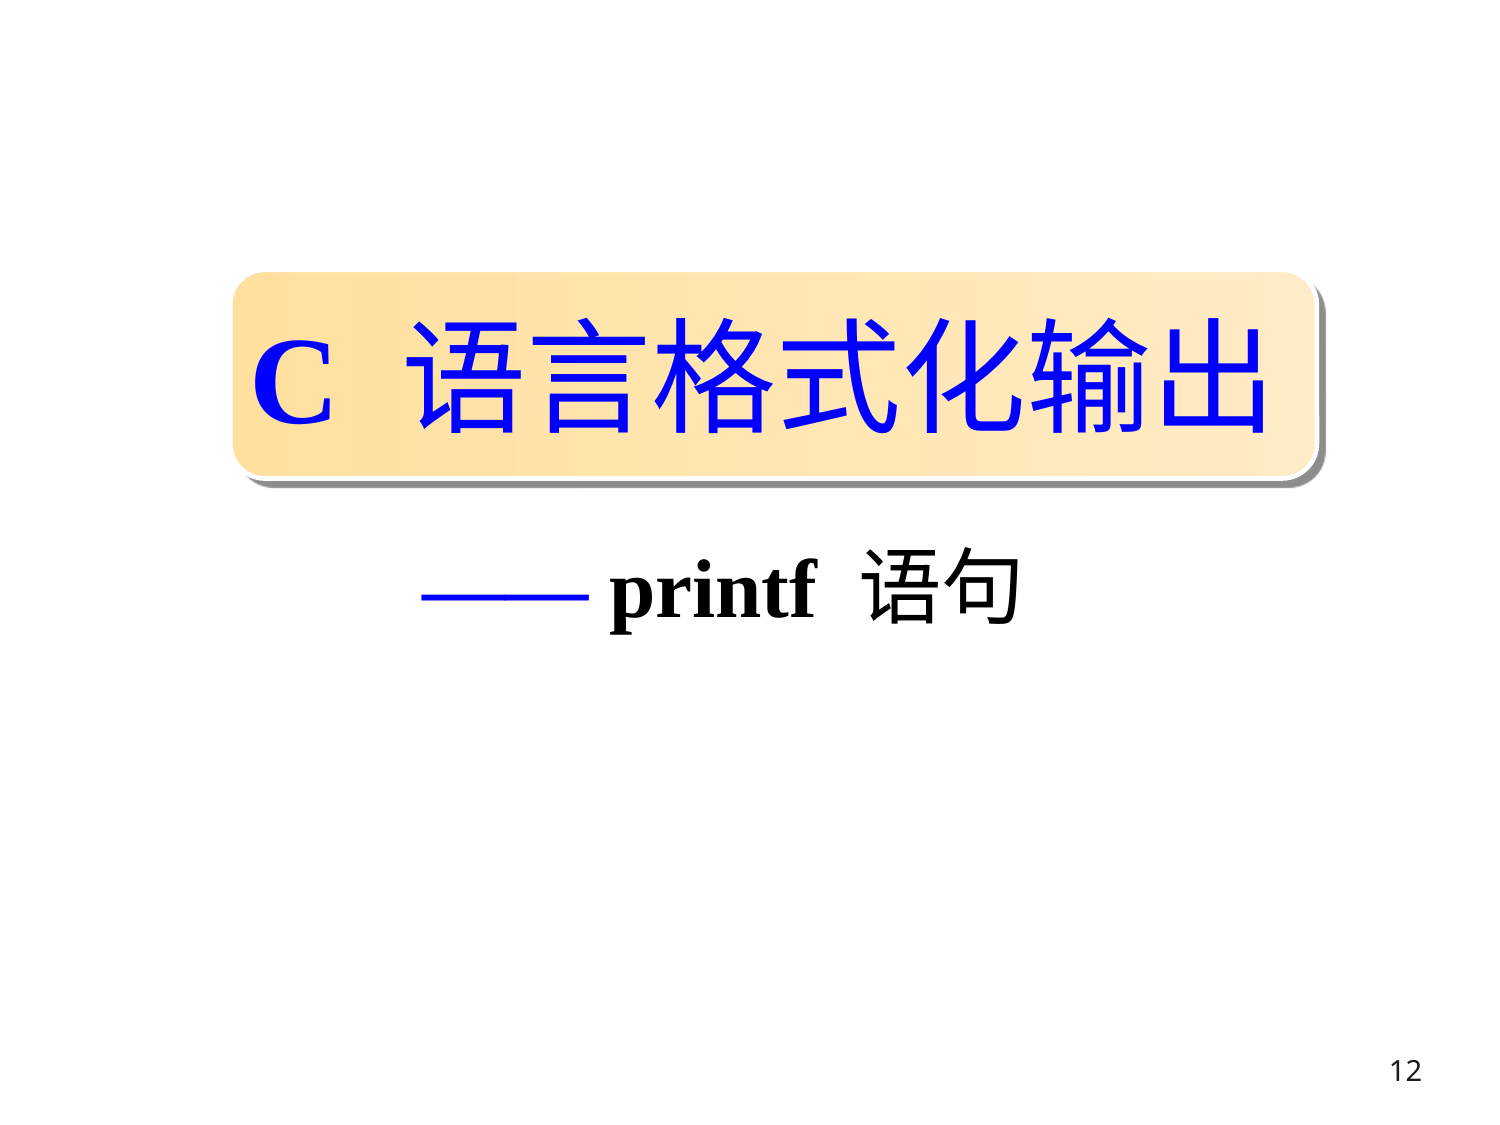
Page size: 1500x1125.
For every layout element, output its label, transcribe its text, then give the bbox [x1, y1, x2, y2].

text_box [233, 269, 1314, 290]
slide_number 12 [1125, 1025, 1438, 1100]
text_box —— printf 语句 [407, 527, 1329, 642]
title C 语言格式化输出 [147, 290, 1379, 494]
